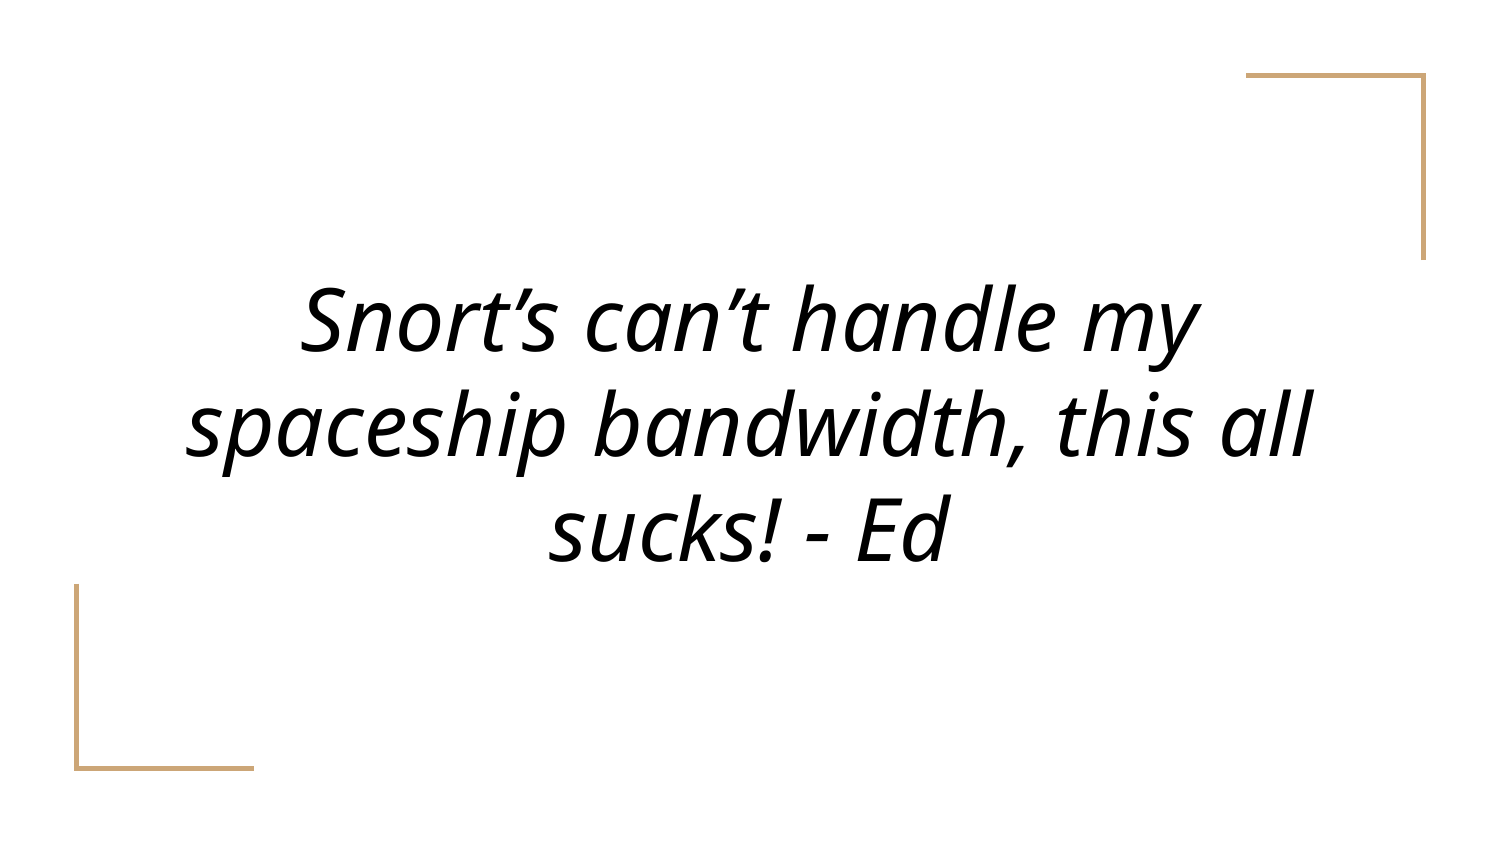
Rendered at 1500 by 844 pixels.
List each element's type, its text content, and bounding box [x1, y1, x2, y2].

title Snort’s can’t handle my spaceship bandwidth, this all sucks! - Ed [126, 296, 1374, 548]
